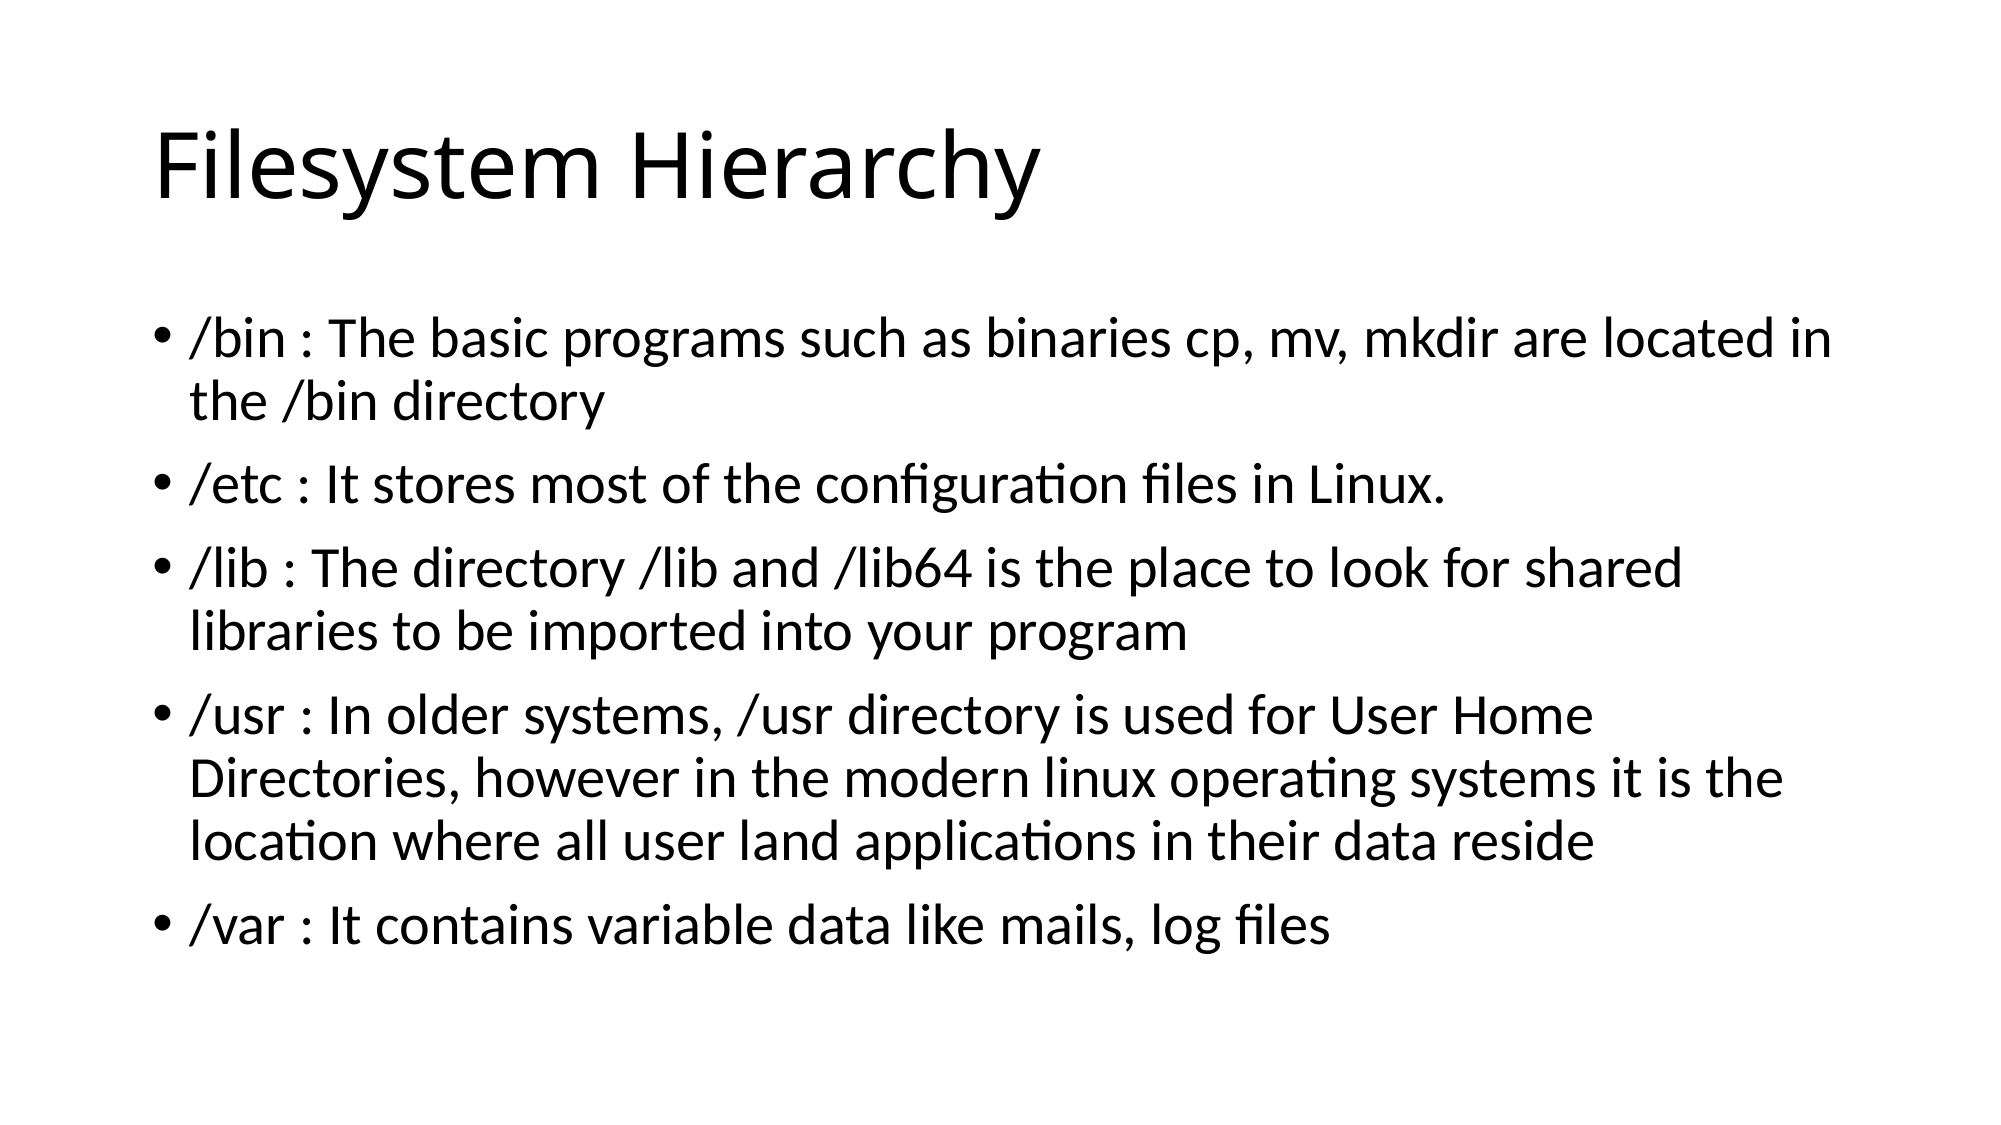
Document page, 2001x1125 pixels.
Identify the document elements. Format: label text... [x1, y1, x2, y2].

list /bin : The basic programs such as binaries cp, mv, mkdir are located in the /bin directory /etc : It stores most of the configuration files in Linux. /lib : The directory /lib and /lib64 is the place to look for shared libraries to be imported into your program /usr : In older systems, /usr directory is used for User Home Directories, however in the modern linux operating systems it is the location where all user land applications in their data reside /var : It contains variable data like mails, log files [137, 299, 1863, 1014]
title Filesystem Hierarchy [137, 59, 1863, 278]
